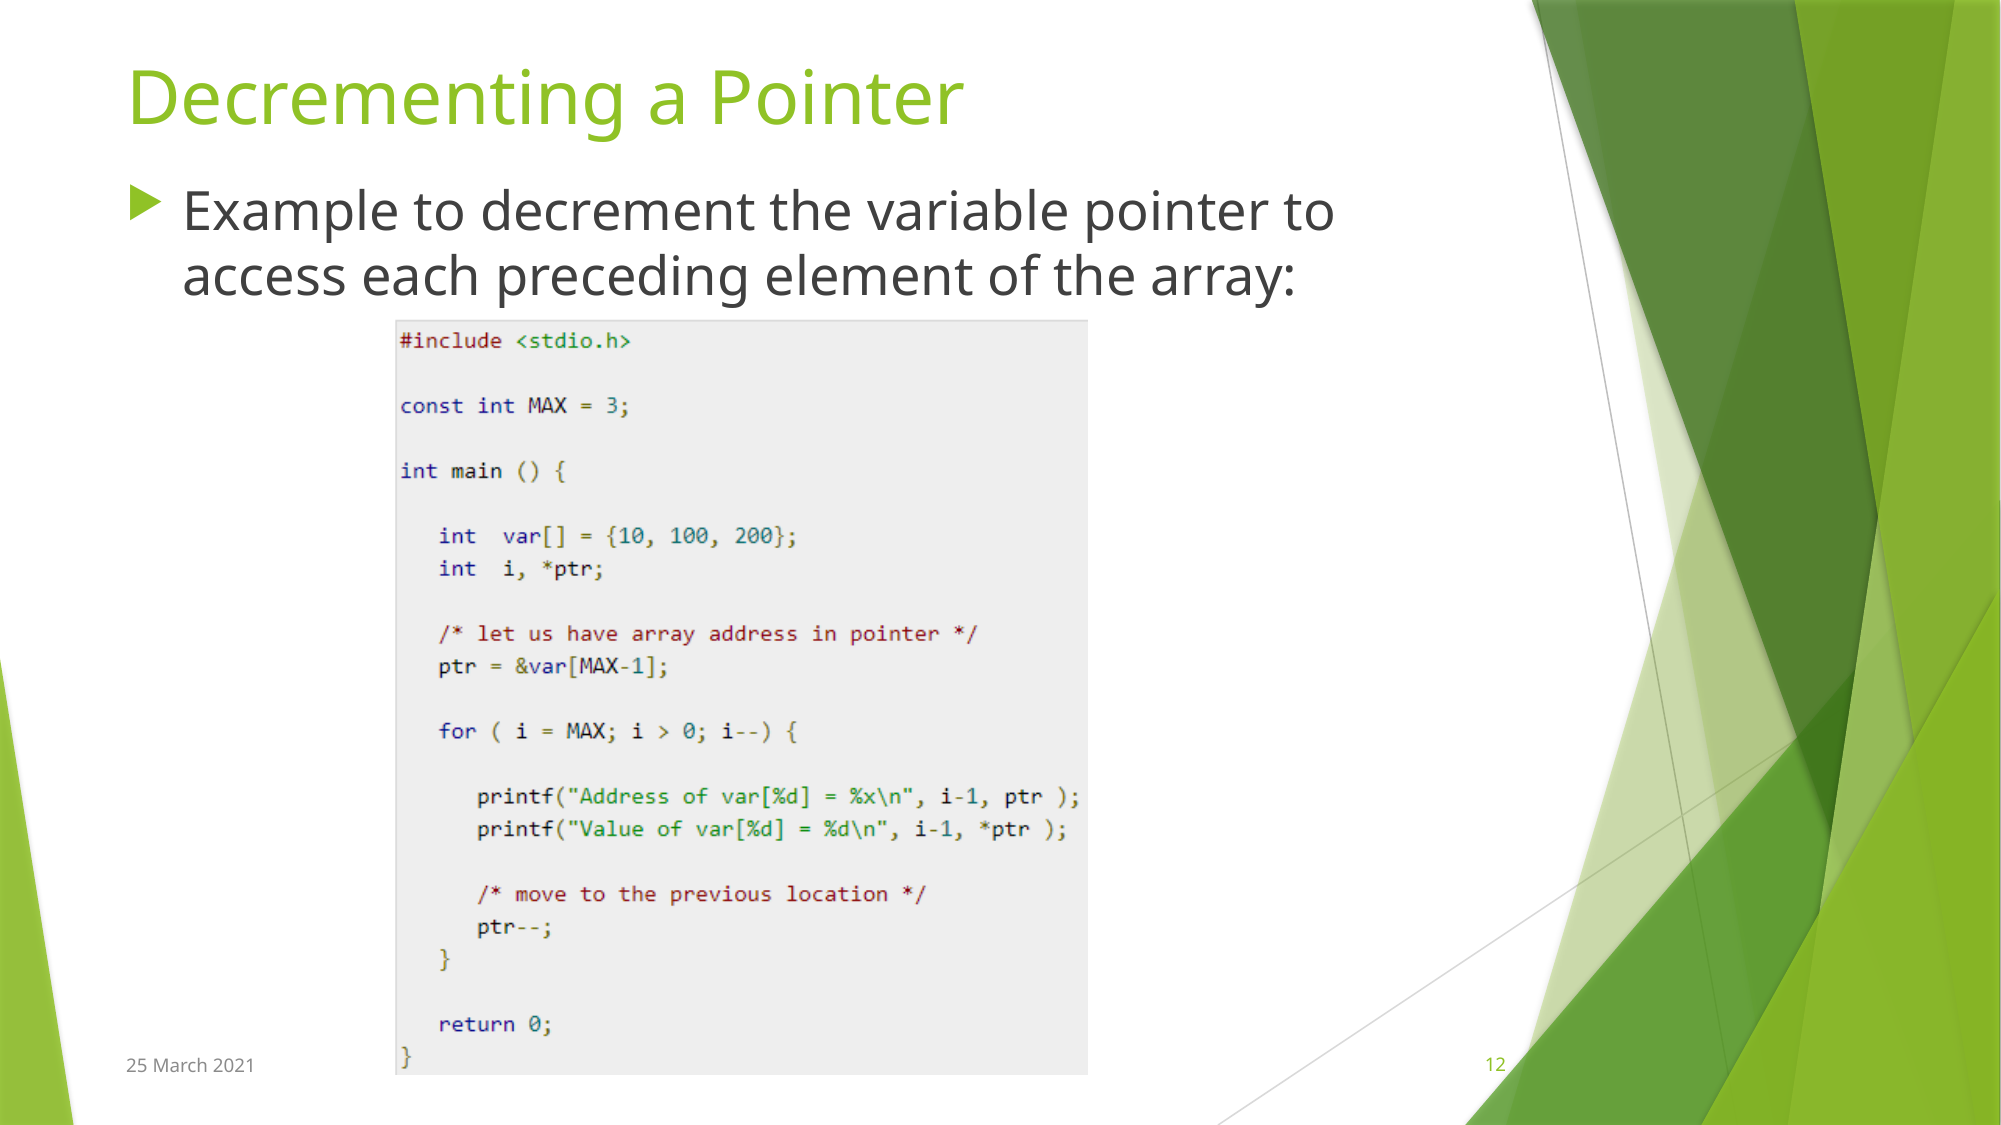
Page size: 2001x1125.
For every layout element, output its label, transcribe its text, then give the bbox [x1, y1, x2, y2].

list Example to decrement the variable pointer to access each preceding element of the array: [111, 168, 1522, 1036]
slide_number 12 [1409, 1035, 1522, 1095]
footer 25 March 2021 [111, 1035, 1145, 1095]
title Decrementing a Pointer [111, 41, 1522, 152]
picture [393, 313, 1088, 1076]
